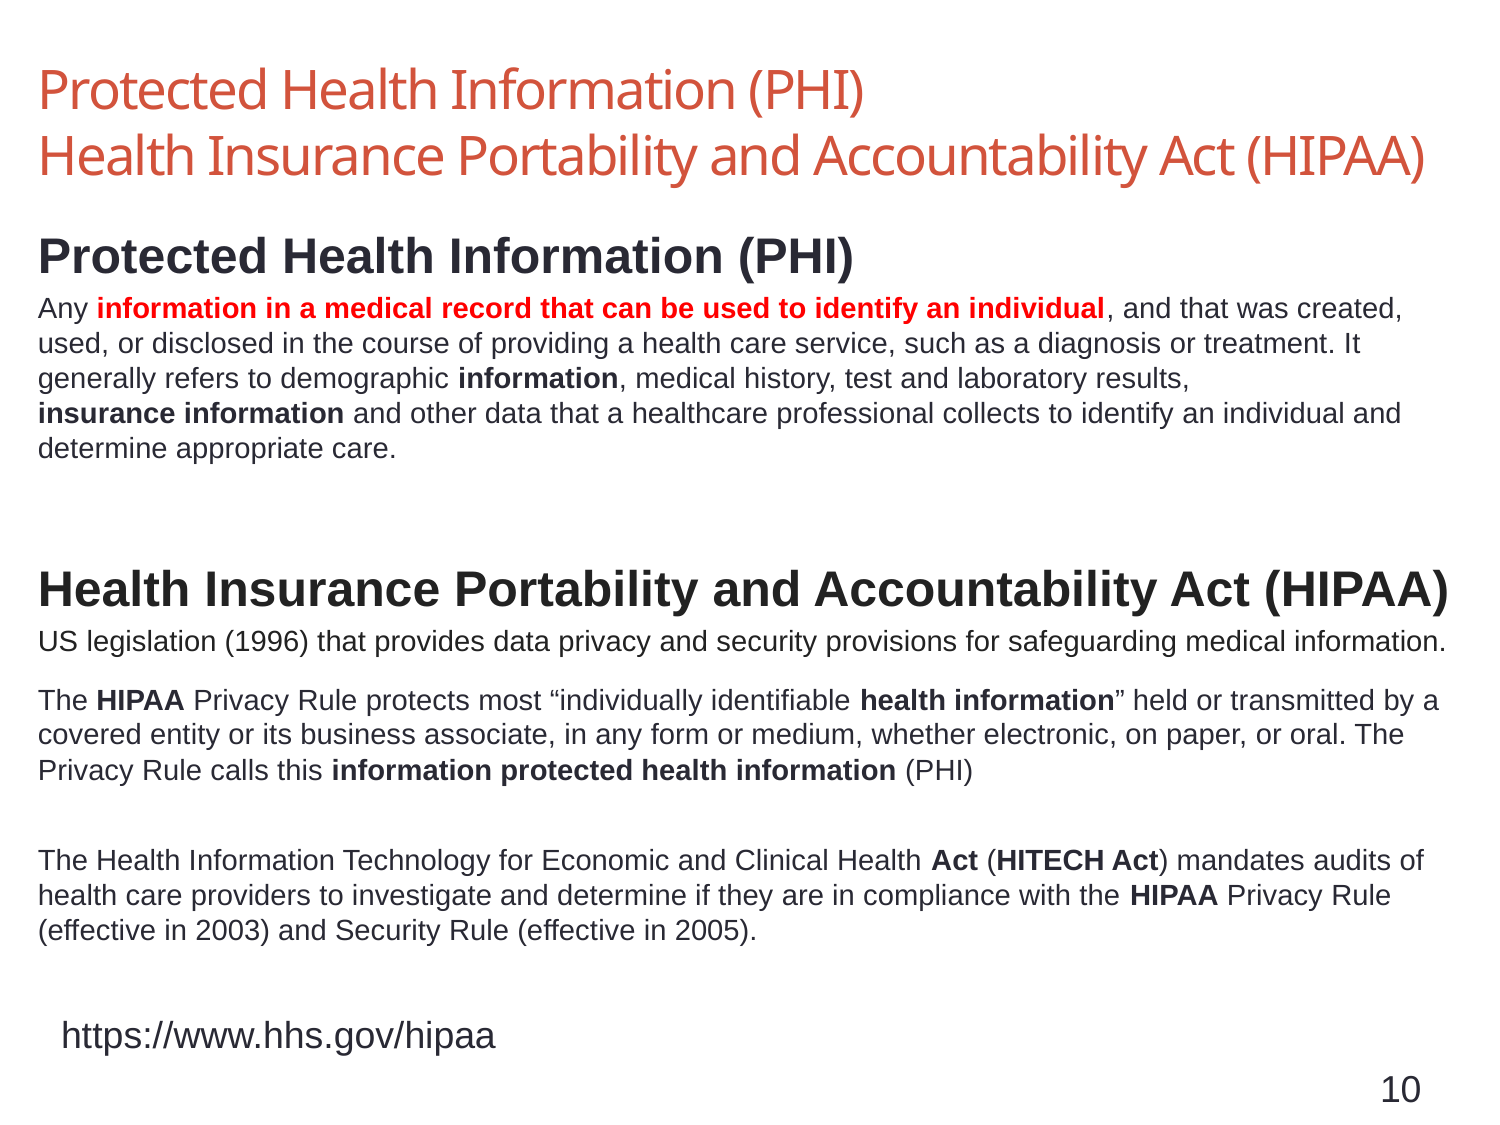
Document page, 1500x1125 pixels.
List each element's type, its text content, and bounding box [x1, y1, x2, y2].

list Protected Health Information (PHI) Any information in a medical record that can be used to identify an individual, and that was created, used, or disclosed in the course of providing a health care service, such as a diagnosis or treatment. It generally refers to demographic information, medical history, test and laboratory results, insurance information and other data that a healthcare professional collects to identify an individual and determine appropriate care. Health Insurance Portability and Accountability Act (HIPAA) US legislation (1996) that provides data privacy and security provisions for safeguarding medical information. The HIPAA Privacy Rule protects most “individually identifiable health information” held or transmitted by a covered entity or its business associate, in any form or medium, whether electronic, on paper, or oral. The Privacy Rule calls this information protected health information (PHI) The Health Information Technology for Economic and Clinical Health Act (HITECH Act) mandates audits of health care providers to investigate and determine if they are in compliance with the HIPAA Privacy Rule (effective in 2003) and Security Rule (effective in 2005). [22, 215, 1478, 1063]
title Protected Health Information (PHI) Health Insurance Portability and Accountability Act (HIPAA) [22, 25, 1459, 215]
text_box https://www.hhs.gov/hipaa [46, 1003, 512, 1064]
text_box [183, 441, 1125, 502]
